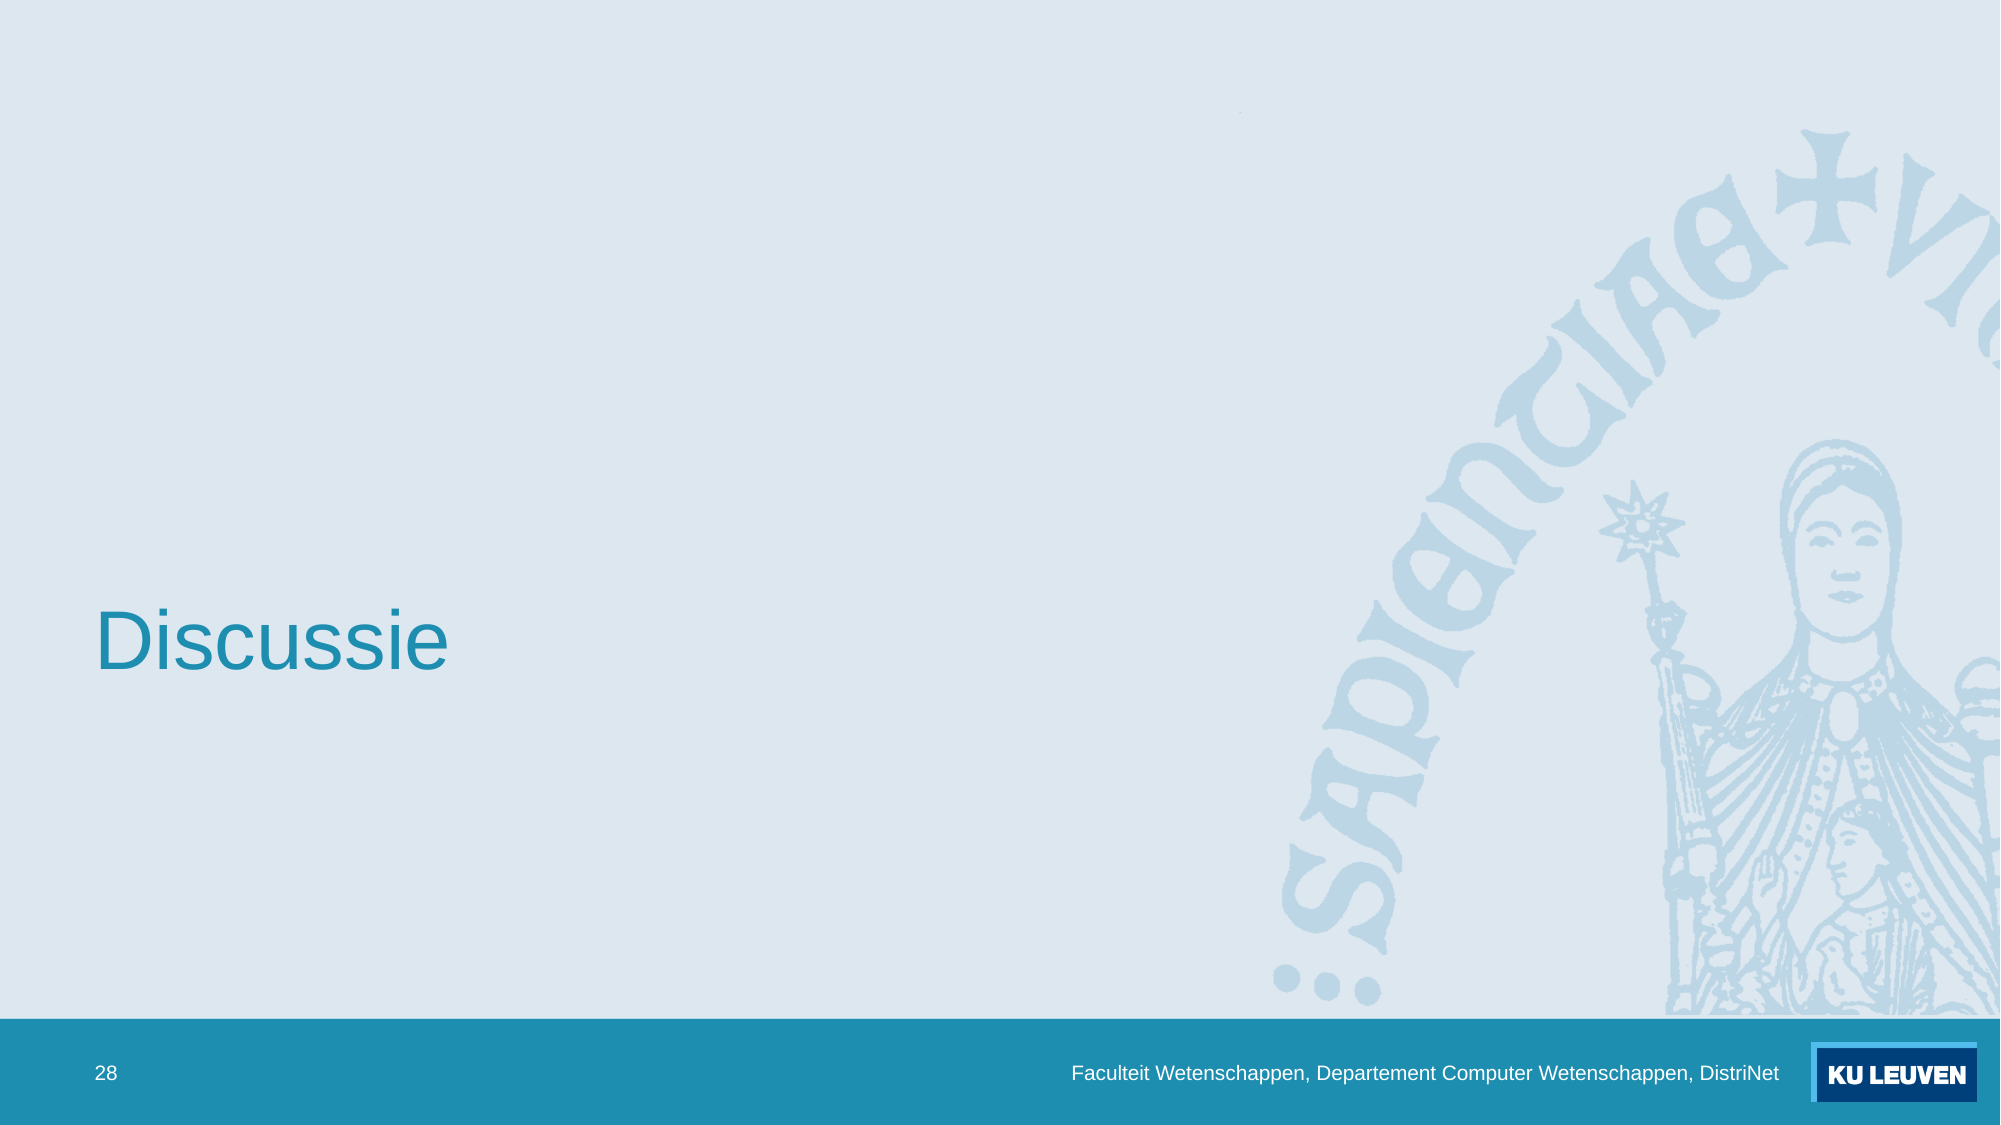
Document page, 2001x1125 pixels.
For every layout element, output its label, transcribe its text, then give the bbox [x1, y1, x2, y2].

footer Faculteit Wetenschappen, Departement Computer Wetenschappen, DistriNet [989, 1018, 1809, 1125]
picture [1237, 110, 2000, 1015]
slide_number 28 [94, 1018, 201, 1125]
picture [1811, 1042, 1977, 1102]
title Discussie [94, 295, 1462, 687]
